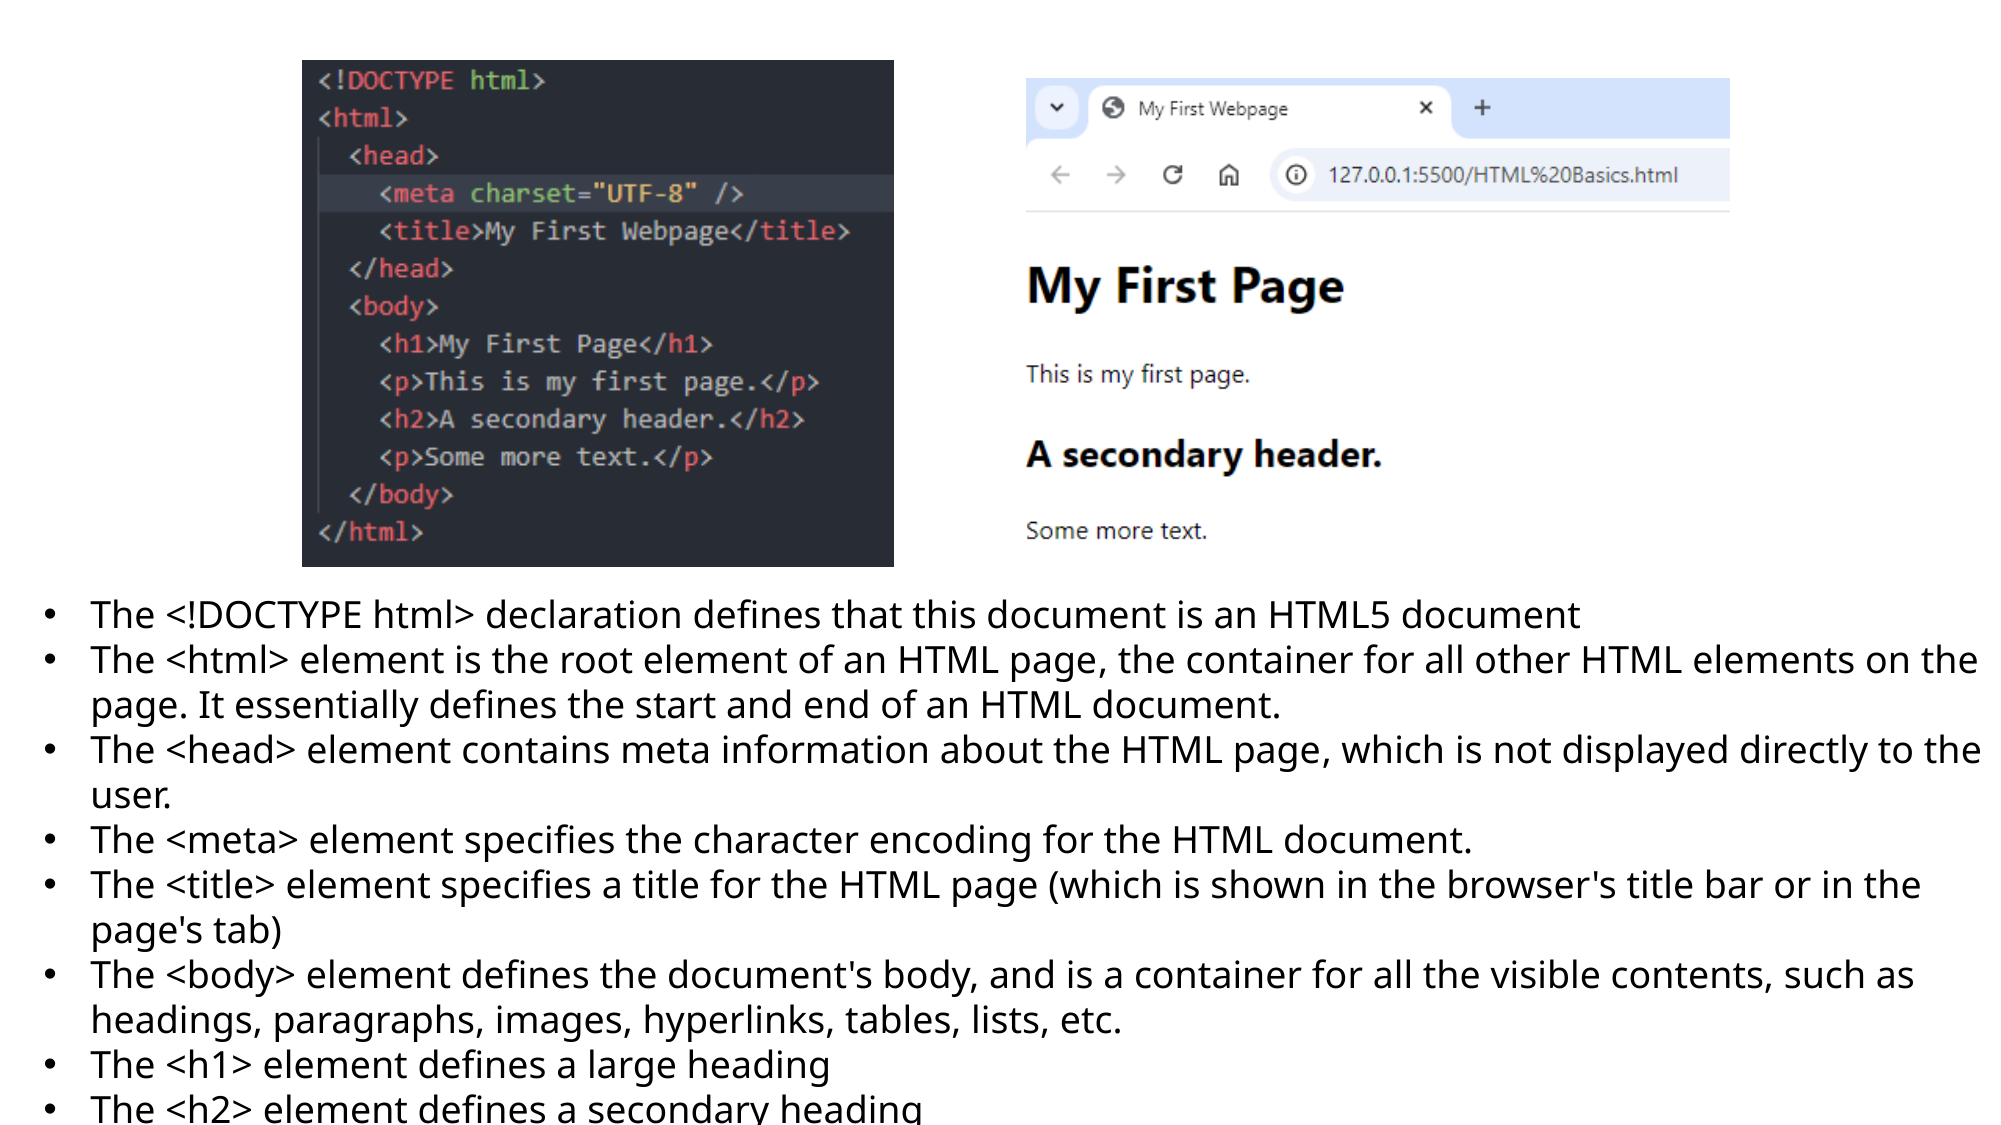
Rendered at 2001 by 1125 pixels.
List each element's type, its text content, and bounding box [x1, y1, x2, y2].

text_box The <!DOCTYPE html> declaration defines that this document is an HTML5 document The <html> element is the root element of an HTML page, the container for all other HTML elements on the page. It essentially defines the start and end of an HTML document. The <head> element contains meta information about the HTML page, which is not displayed directly to the user. The <meta> element specifies the character encoding for the HTML document. The <title> element specifies a title for the HTML page (which is shown in the browser's title bar or in the page's tab) The <body> element defines the document's body, and is a container for all the visible contents, such as headings, paragraphs, images, hyperlinks, tables, lists, etc. The <h1> element defines a large heading The <h2> element defines a secondary heading The <p> element defines a paragraph [28, 583, 2000, 1125]
picture [1026, 78, 1730, 683]
picture [301, 60, 894, 568]
